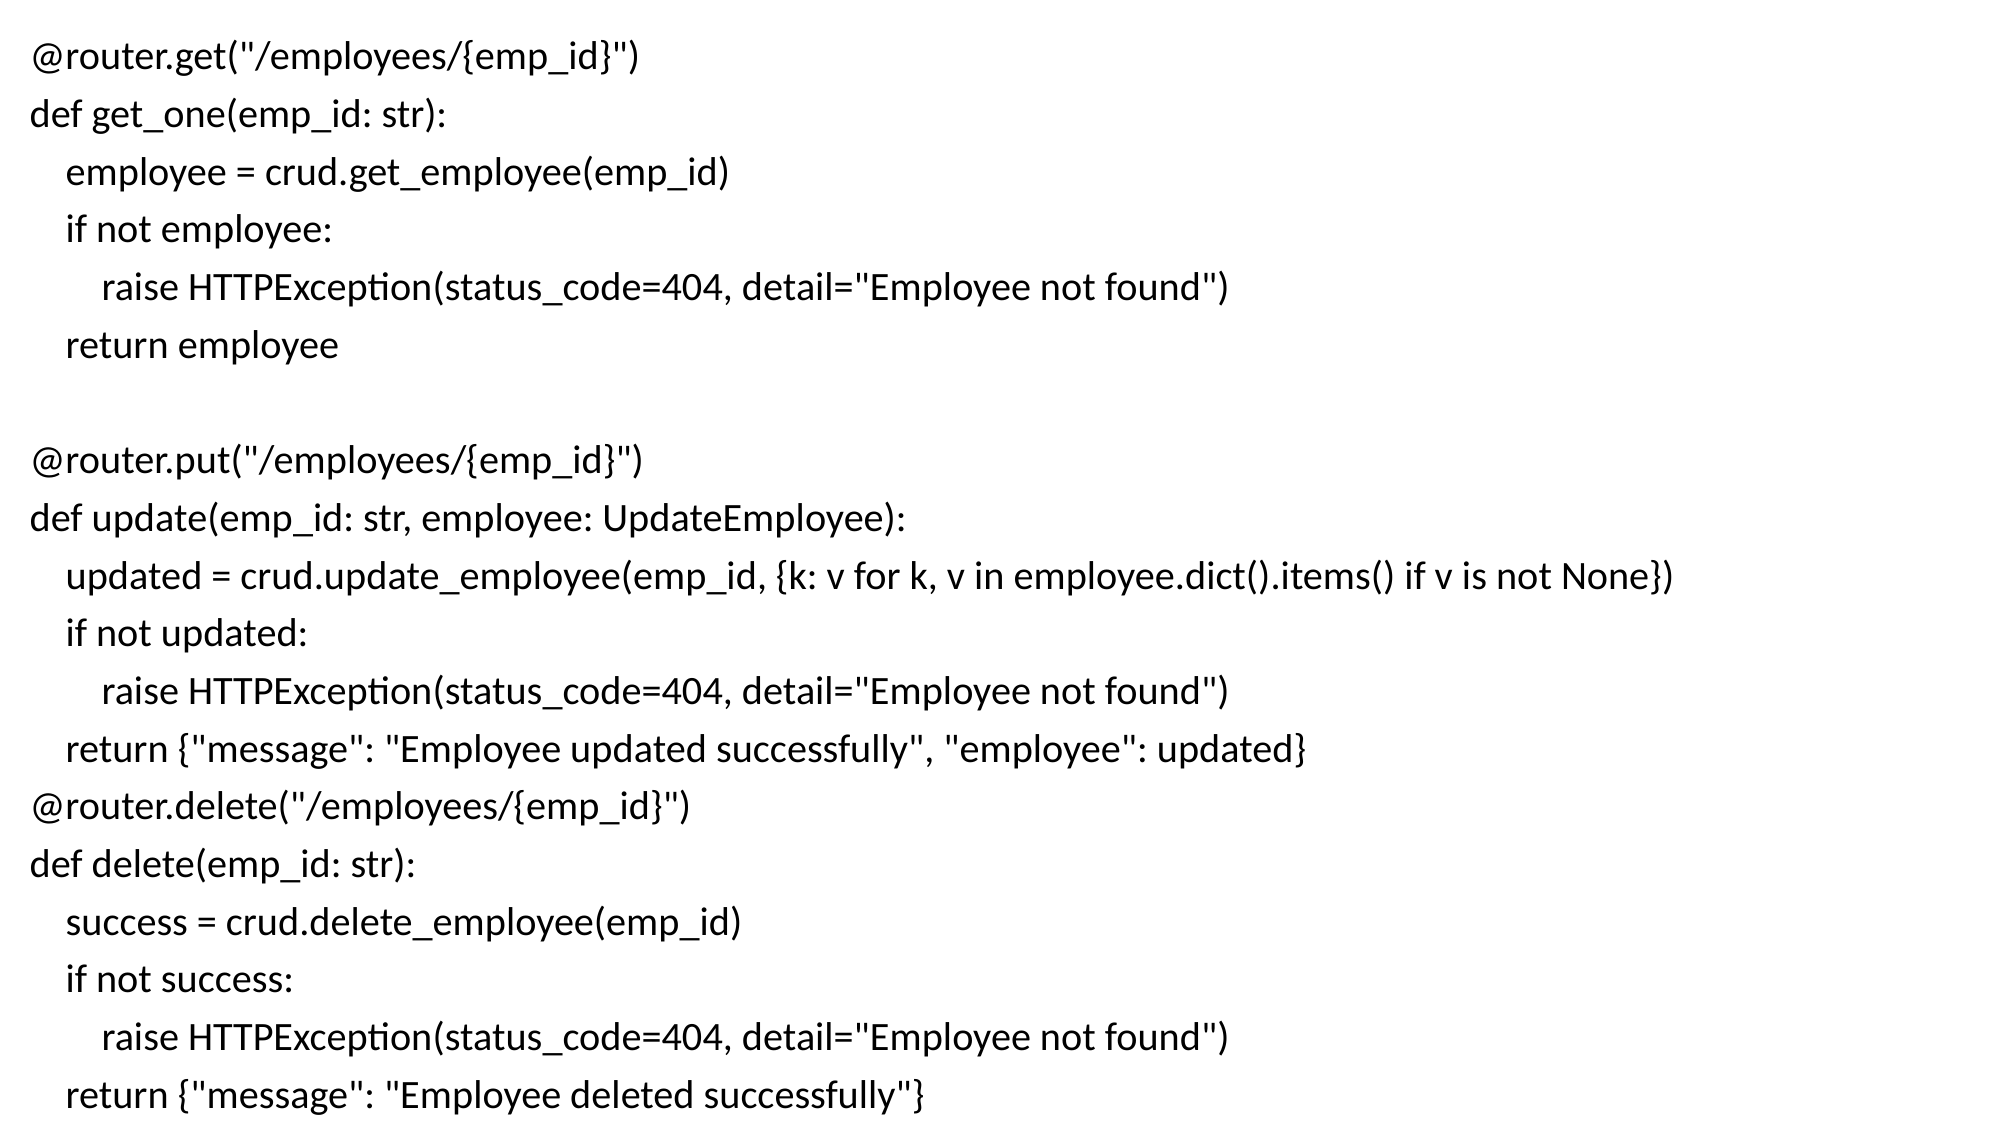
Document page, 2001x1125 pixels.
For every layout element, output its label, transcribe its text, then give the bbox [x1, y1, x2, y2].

list @router.get("/employees/{emp_id}") def get_one(emp_id: str): employee = crud.get_employee(emp_id) if not employee: raise HTTPException(status_code=404, detail="Employee not found") return employee @router.put("/employees/{emp_id}") def update(emp_id: str, employee: UpdateEmployee): updated = crud.update_employee(emp_id, {k: v for k, v in employee.dict().items() if v is not None}) if not updated: raise HTTPException(status_code=404, detail="Employee not found") return {"message": "Employee updated successfully", "employee": updated} @router.delete("/employees/{emp_id}") def delete(emp_id: str): success = crud.delete_employee(emp_id) if not success: raise HTTPException(status_code=404, detail="Employee not found") return {"message": "Employee deleted successfully"} [14, 27, 2000, 1125]
